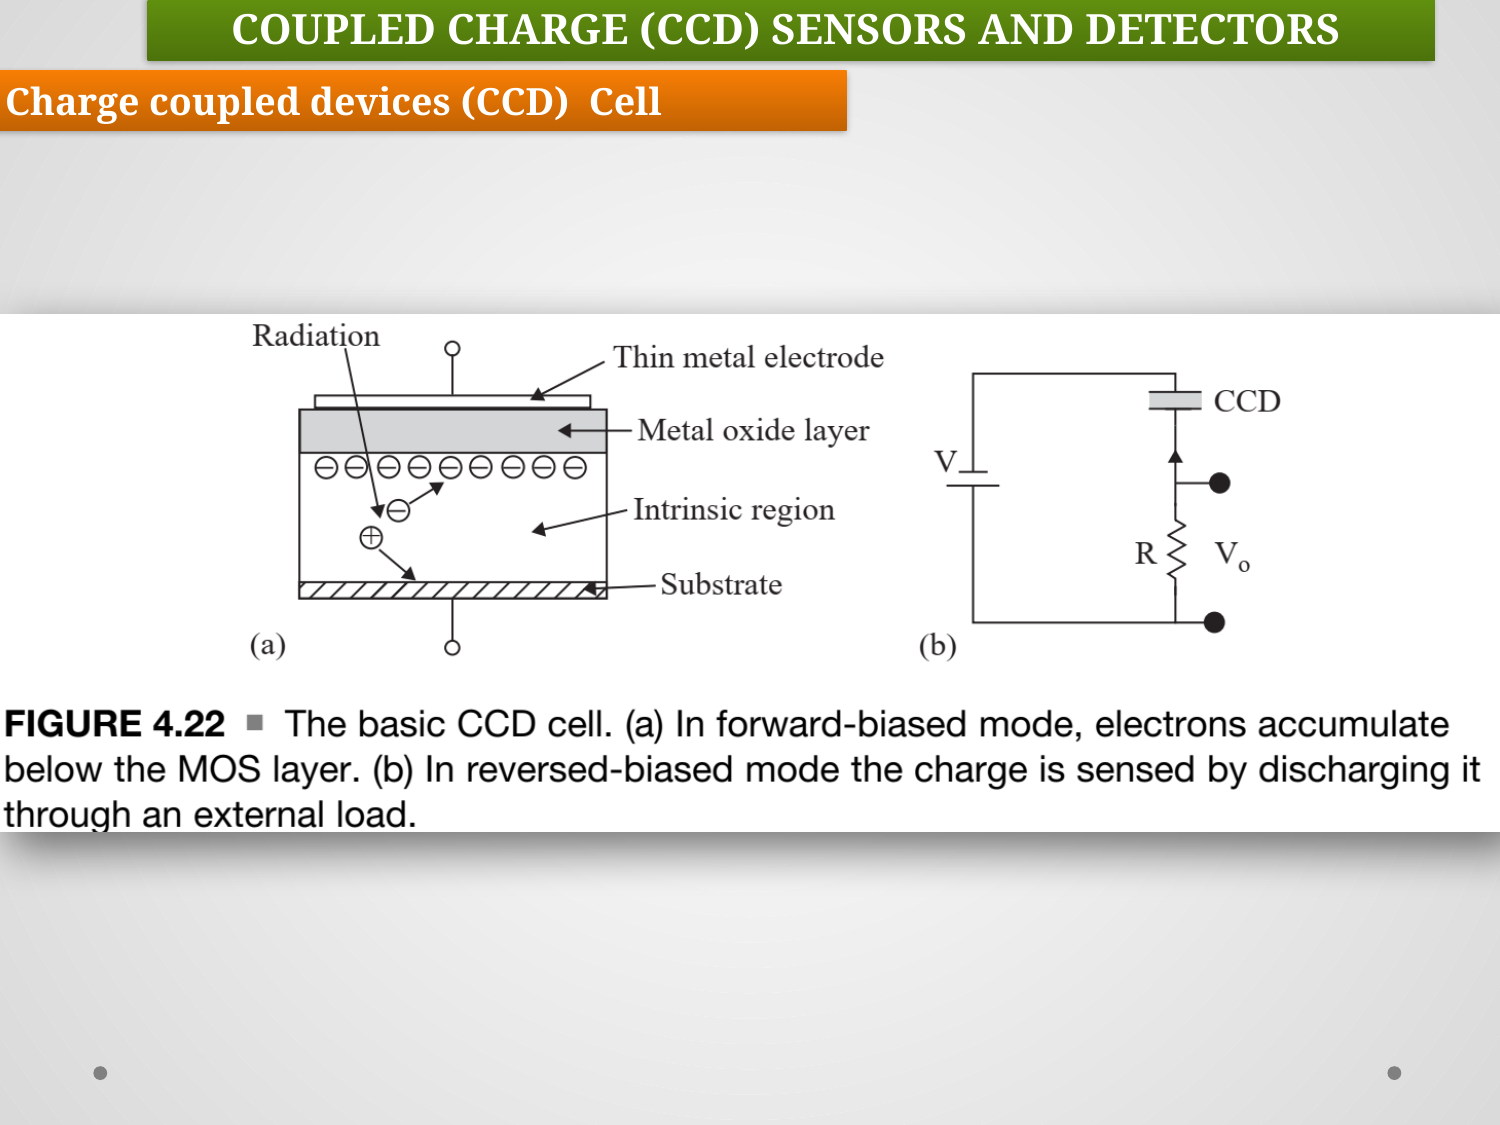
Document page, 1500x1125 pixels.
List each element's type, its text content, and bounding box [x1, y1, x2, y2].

text_box Charge coupled devices (CCD) Cell [0, 70, 847, 131]
text_box COUPLED CHARGE (CCD) SENSORS AND DETECTORS [147, 0, 1435, 61]
picture [0, 314, 1500, 833]
